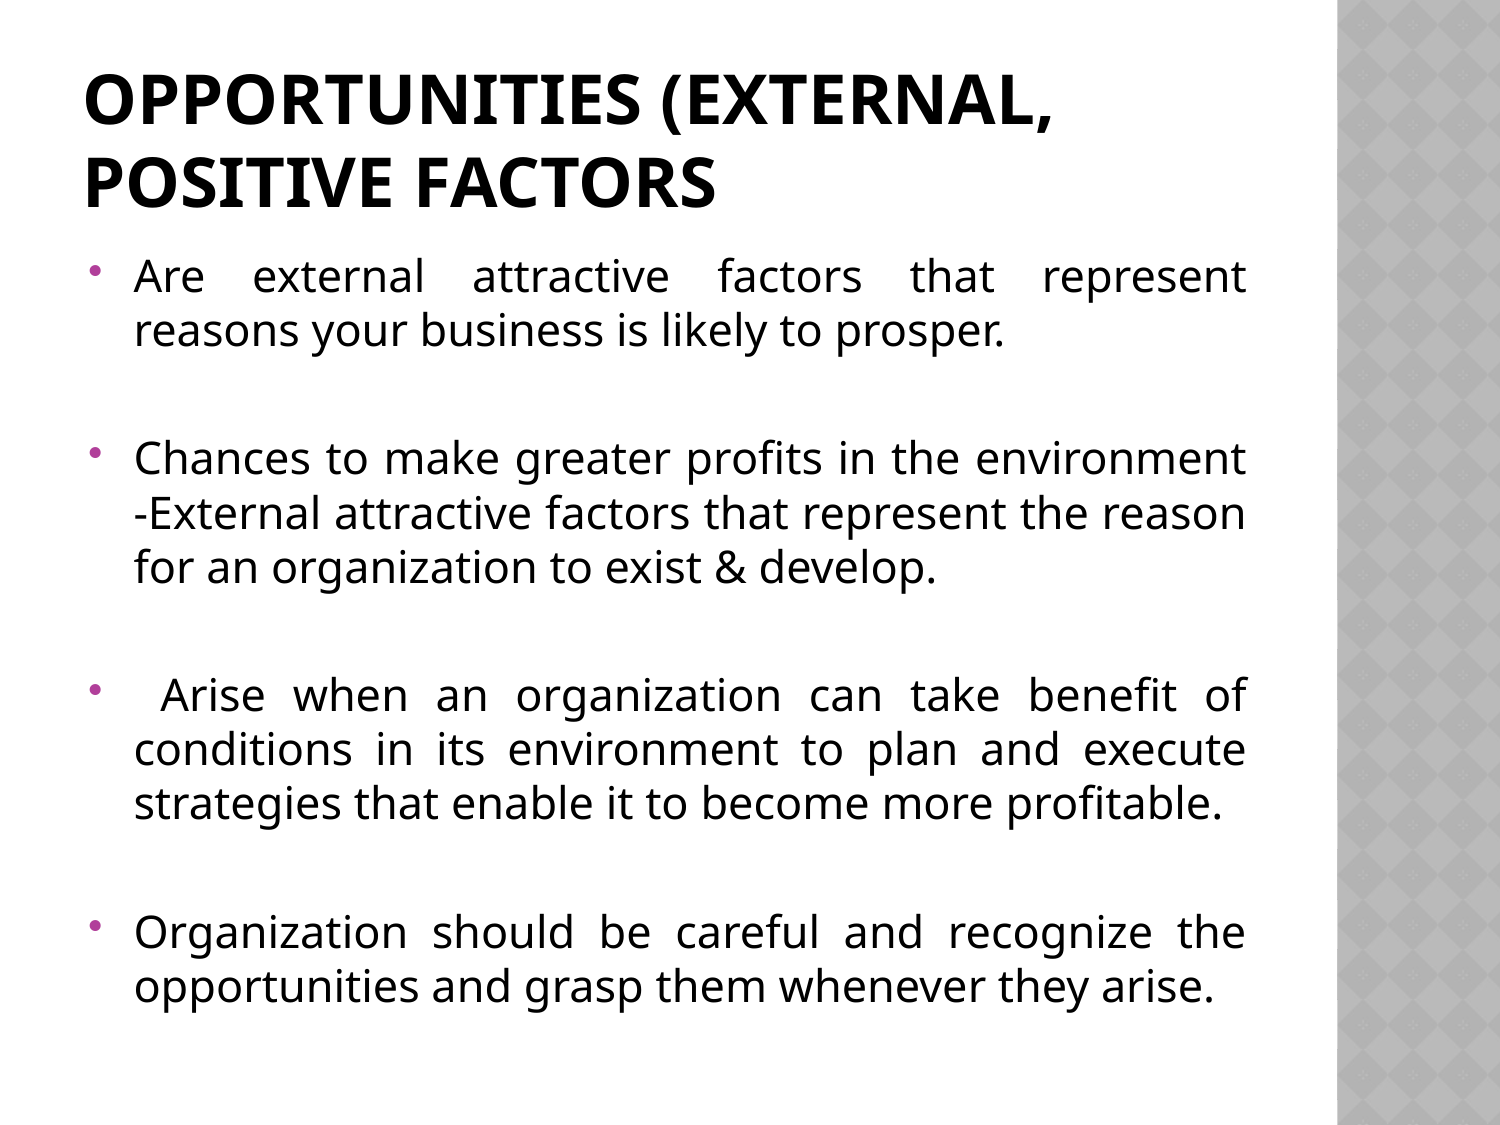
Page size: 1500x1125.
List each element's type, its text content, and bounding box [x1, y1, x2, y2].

list Are external attractive factors that represent reasons your business is likely to prosper. Chances to make greater profits in the environment -External attractive factors that represent the reason for an organization to exist & develop. Arise when an organization can take benefit of conditions in its environment to plan and execute strategies that enable it to become more profitable. Organization should be careful and recognize the opportunities and grasp them whenever they arise. [75, 175, 1263, 1059]
title Opportunities (External, positive factors [75, 52, 1263, 175]
